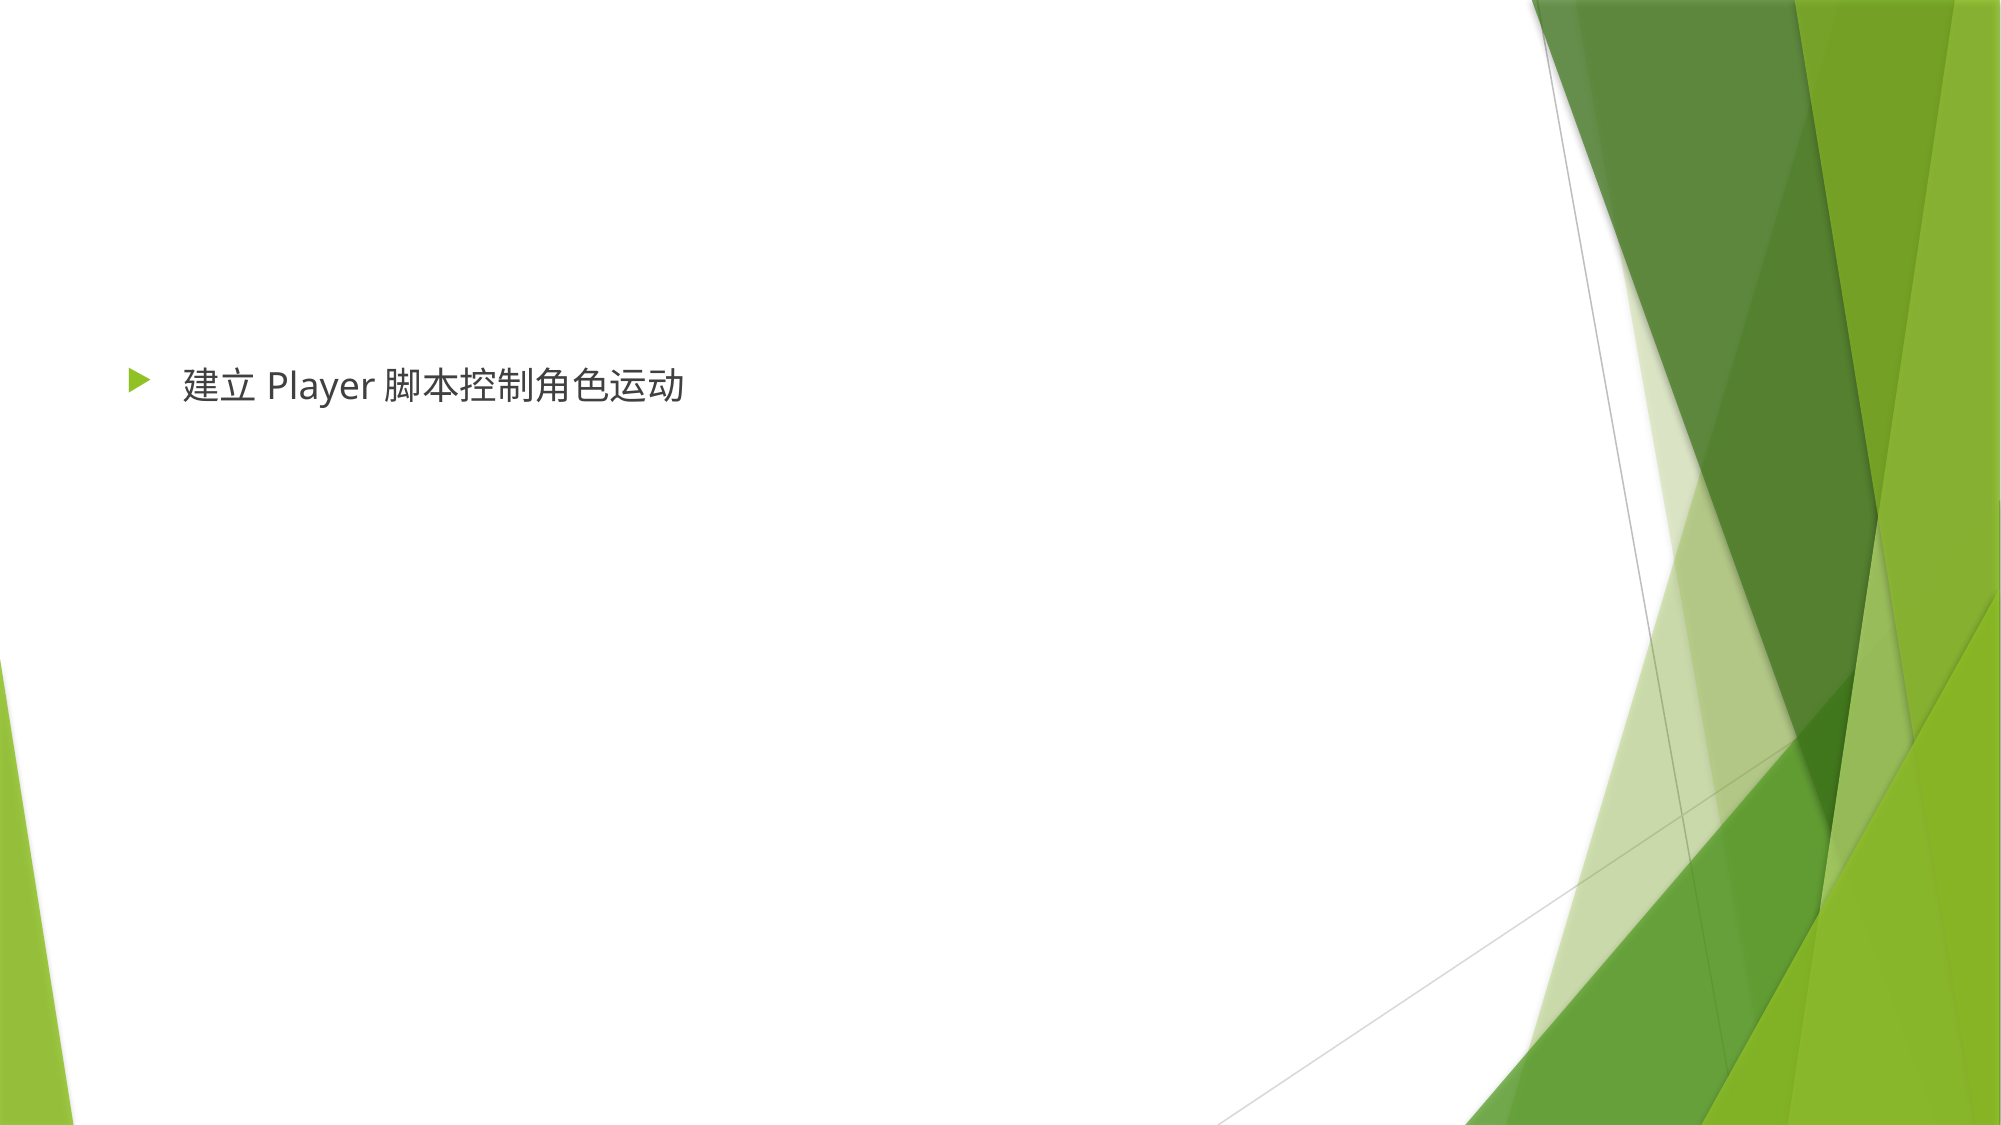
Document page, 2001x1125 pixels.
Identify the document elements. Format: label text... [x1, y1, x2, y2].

list 建立Player脚本控制角色运动 [111, 354, 1522, 992]
